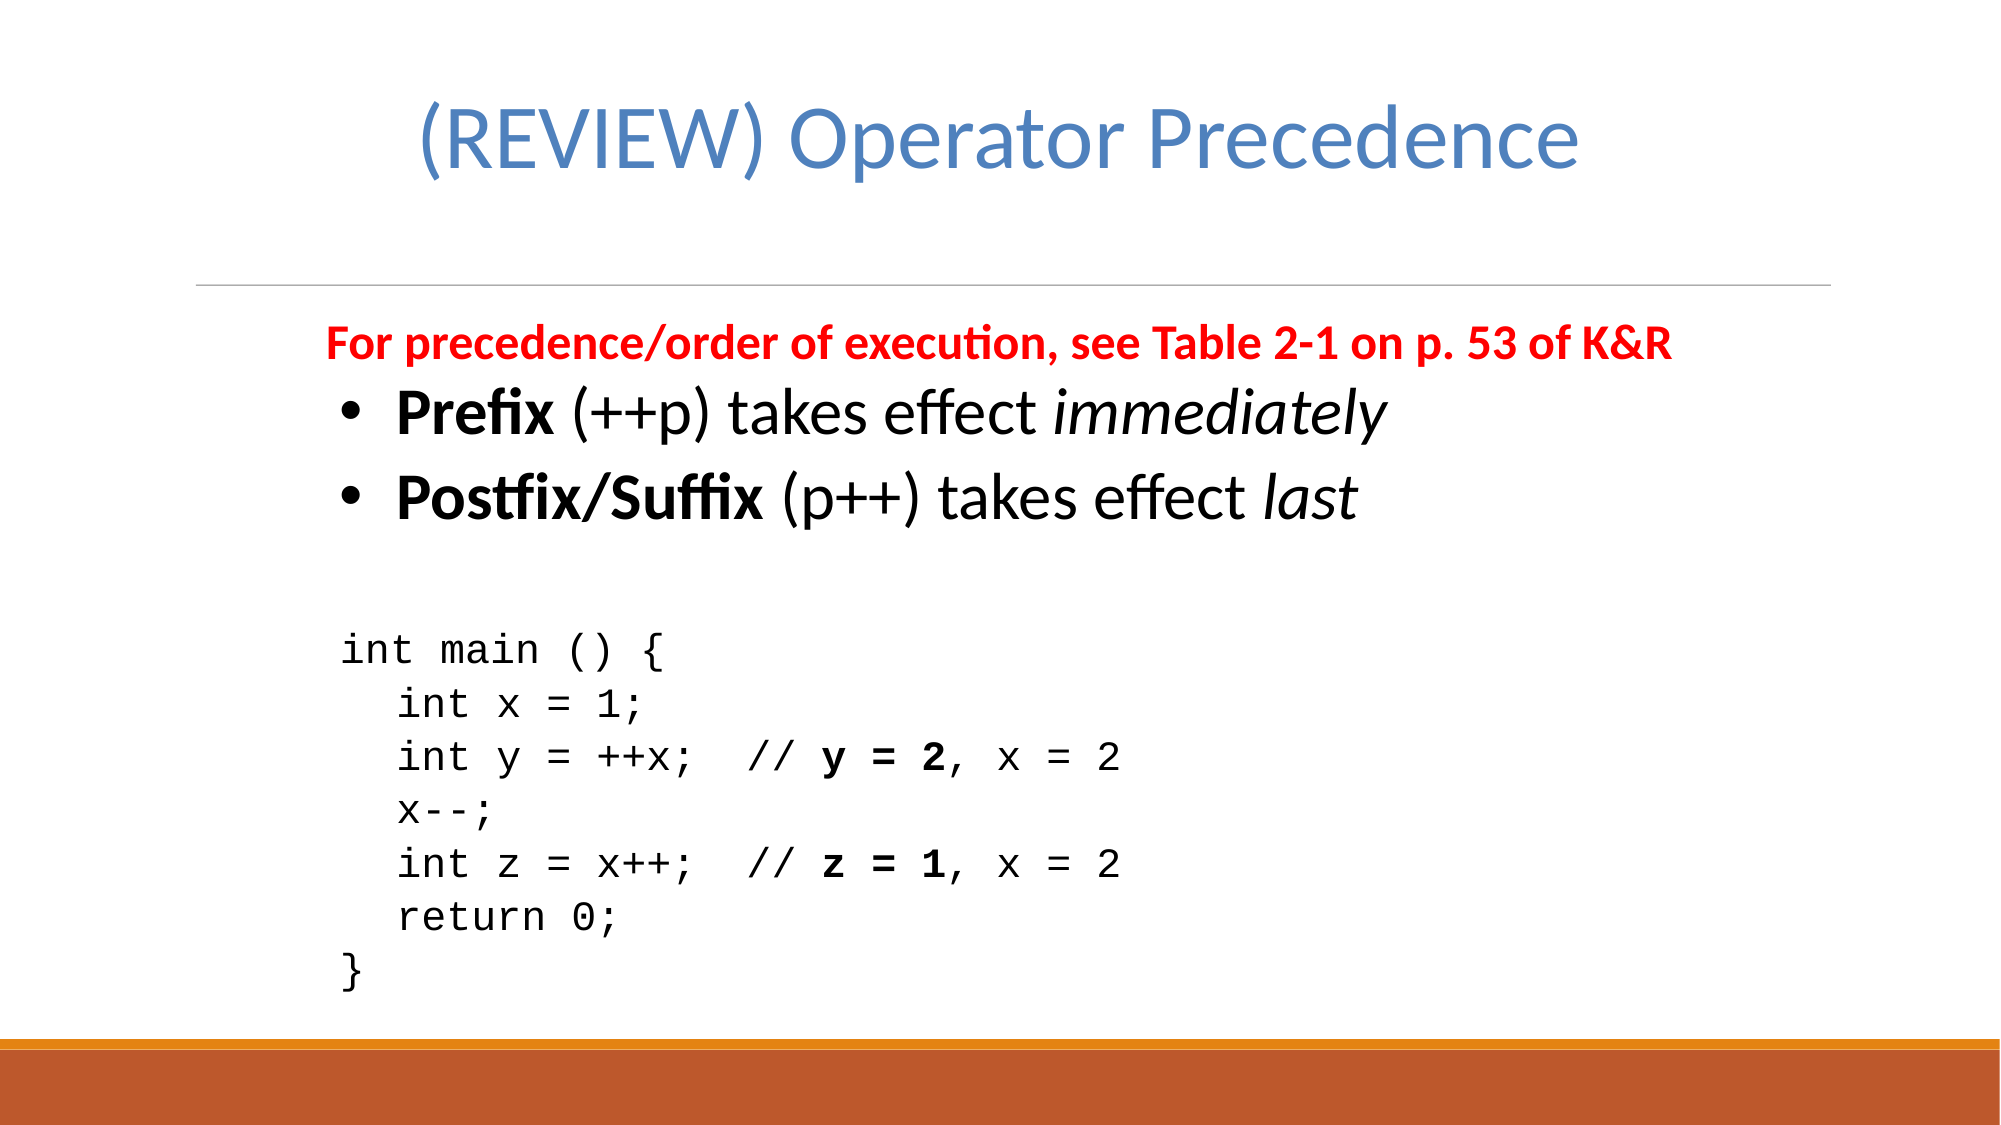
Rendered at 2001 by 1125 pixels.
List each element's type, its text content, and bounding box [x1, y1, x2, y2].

list Prefix (++p) takes effect immediately Postfix/Suffix (p++) takes effect last int main () { int x = 1; int y = ++x; // y = 2, x = 2 x--; int z = x++; // z = 1, x = 2 return 0; } [324, 378, 1675, 1125]
title (REVIEW) Operator Precedence [324, 45, 1675, 233]
text_box For precedence/order of execution, see Table 2-1 on p. 53 of K&R [249, 302, 1750, 378]
